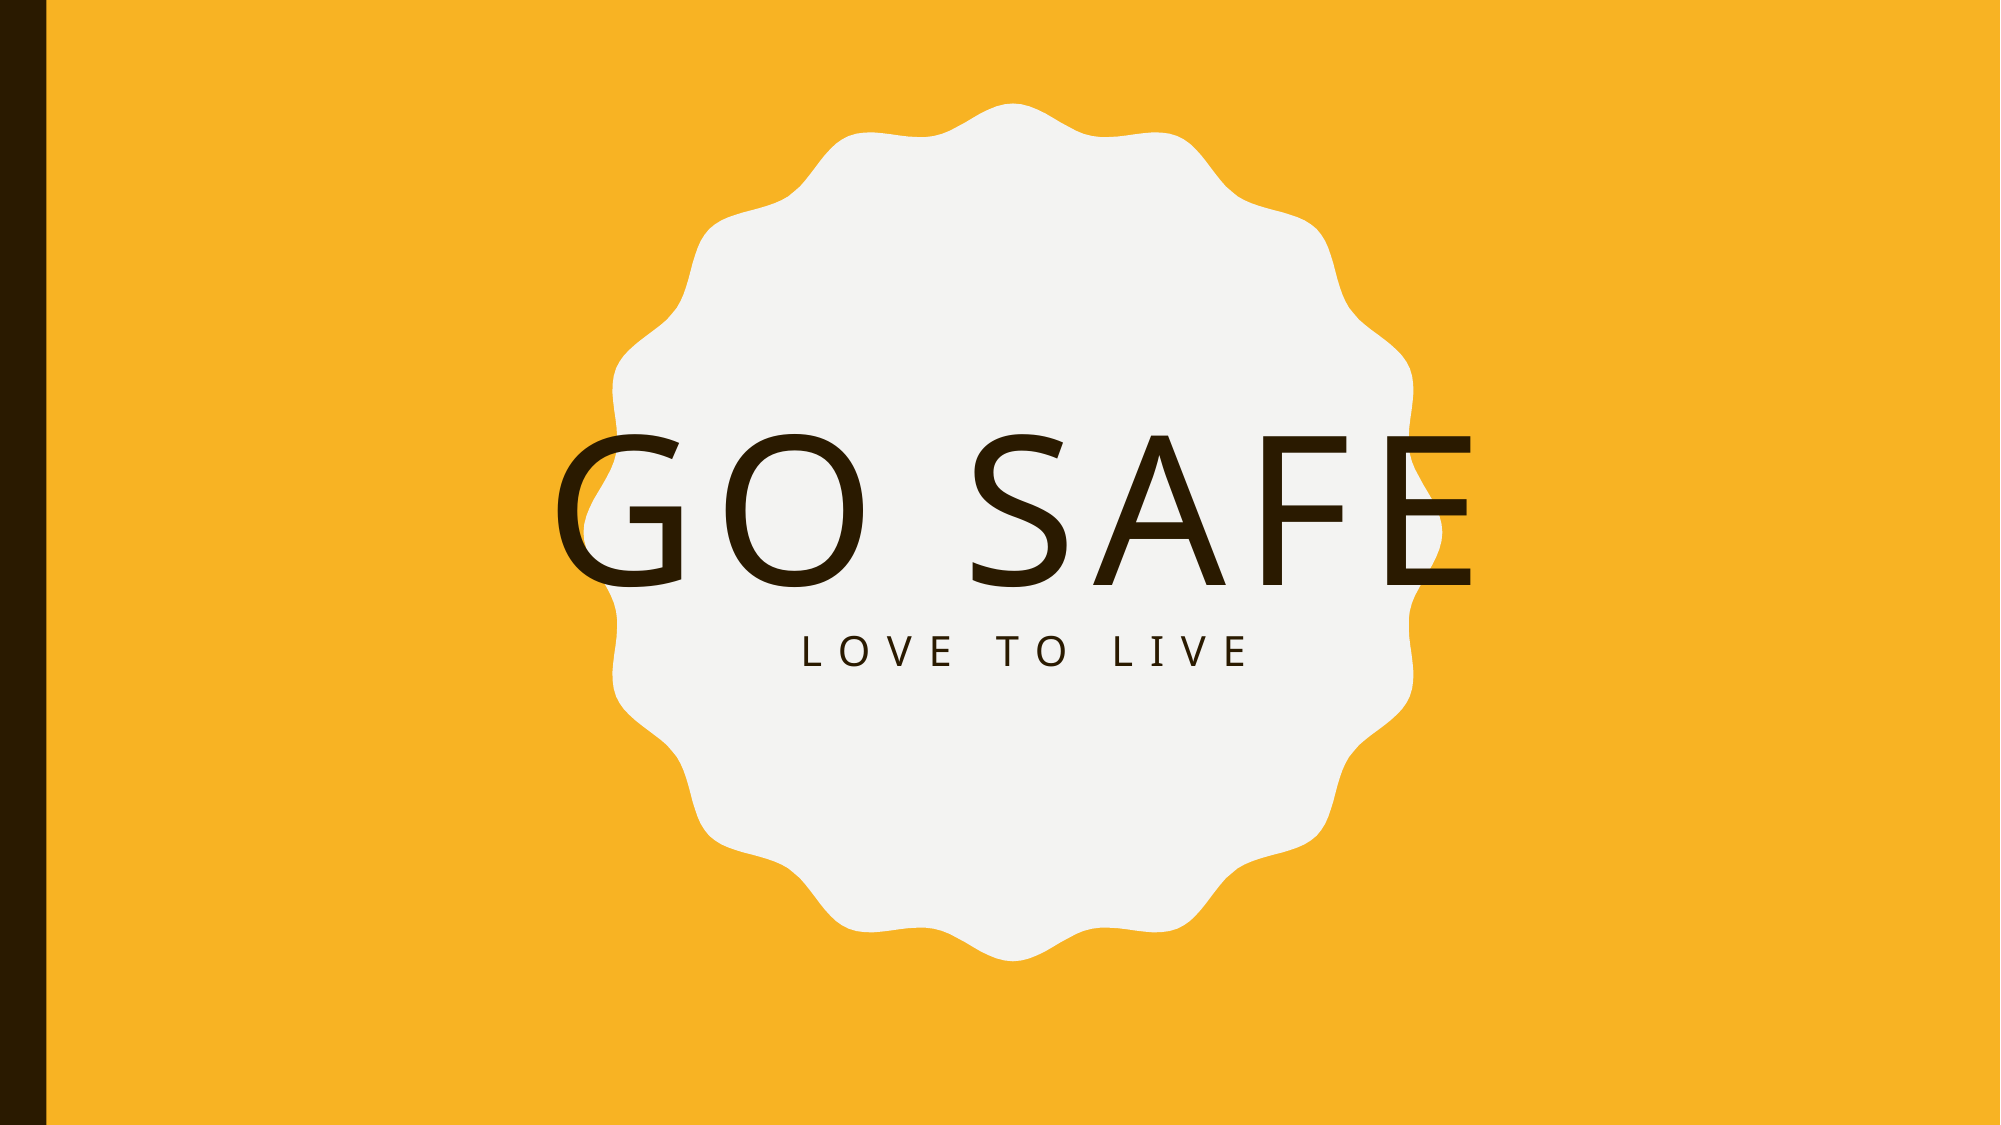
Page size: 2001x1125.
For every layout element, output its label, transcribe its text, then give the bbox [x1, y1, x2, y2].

title Go safe love to live [176, 180, 1870, 902]
